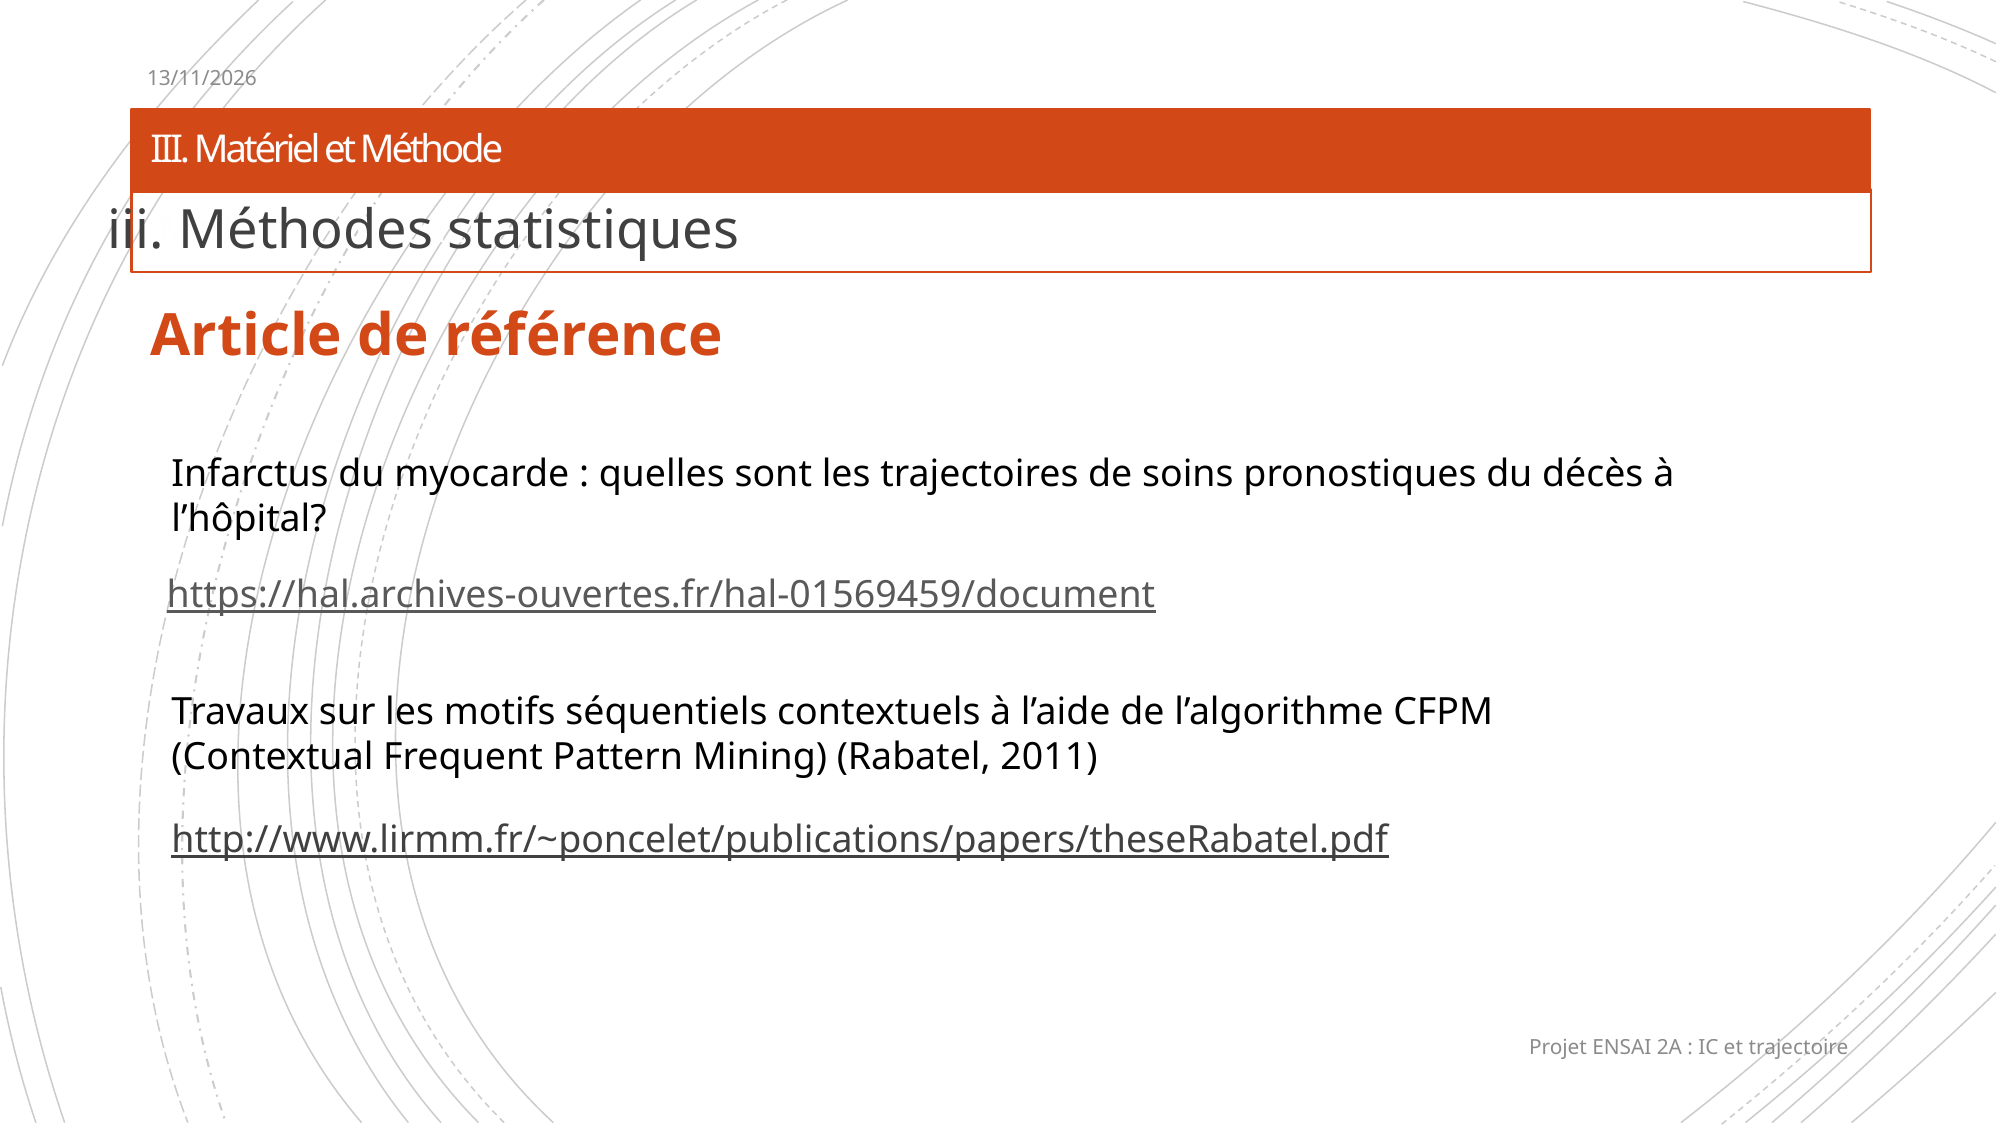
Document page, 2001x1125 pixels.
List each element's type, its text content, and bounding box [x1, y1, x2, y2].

text_box iii. Méthodes statistiques [93, 186, 755, 267]
title III. Matériel et Méthode [135, 116, 1836, 186]
footer Projet ENSAI 2A : IC et trajectoire [131, 1021, 1869, 1074]
text_box Infarctus du myocarde : quelles sont les trajectoires de soins pronostiques du décès à l’hôpital? [156, 441, 1815, 546]
text_box Travaux sur les motifs séquentiels contextuels à l’aide de l’algorithme CFPM (Contextual Frequent Pattern Mining) (Rabatel, 2011) [156, 679, 1679, 785]
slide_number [131, 52, 732, 105]
text_box http://www.lirmm.fr/~poncelet/publications/papers/theseRabatel.pdf [156, 807, 1739, 873]
text_box https://hal.archives-ouvertes.fr/hal-01569459/document [151, 562, 1171, 629]
list Article de référence [135, 283, 1873, 367]
